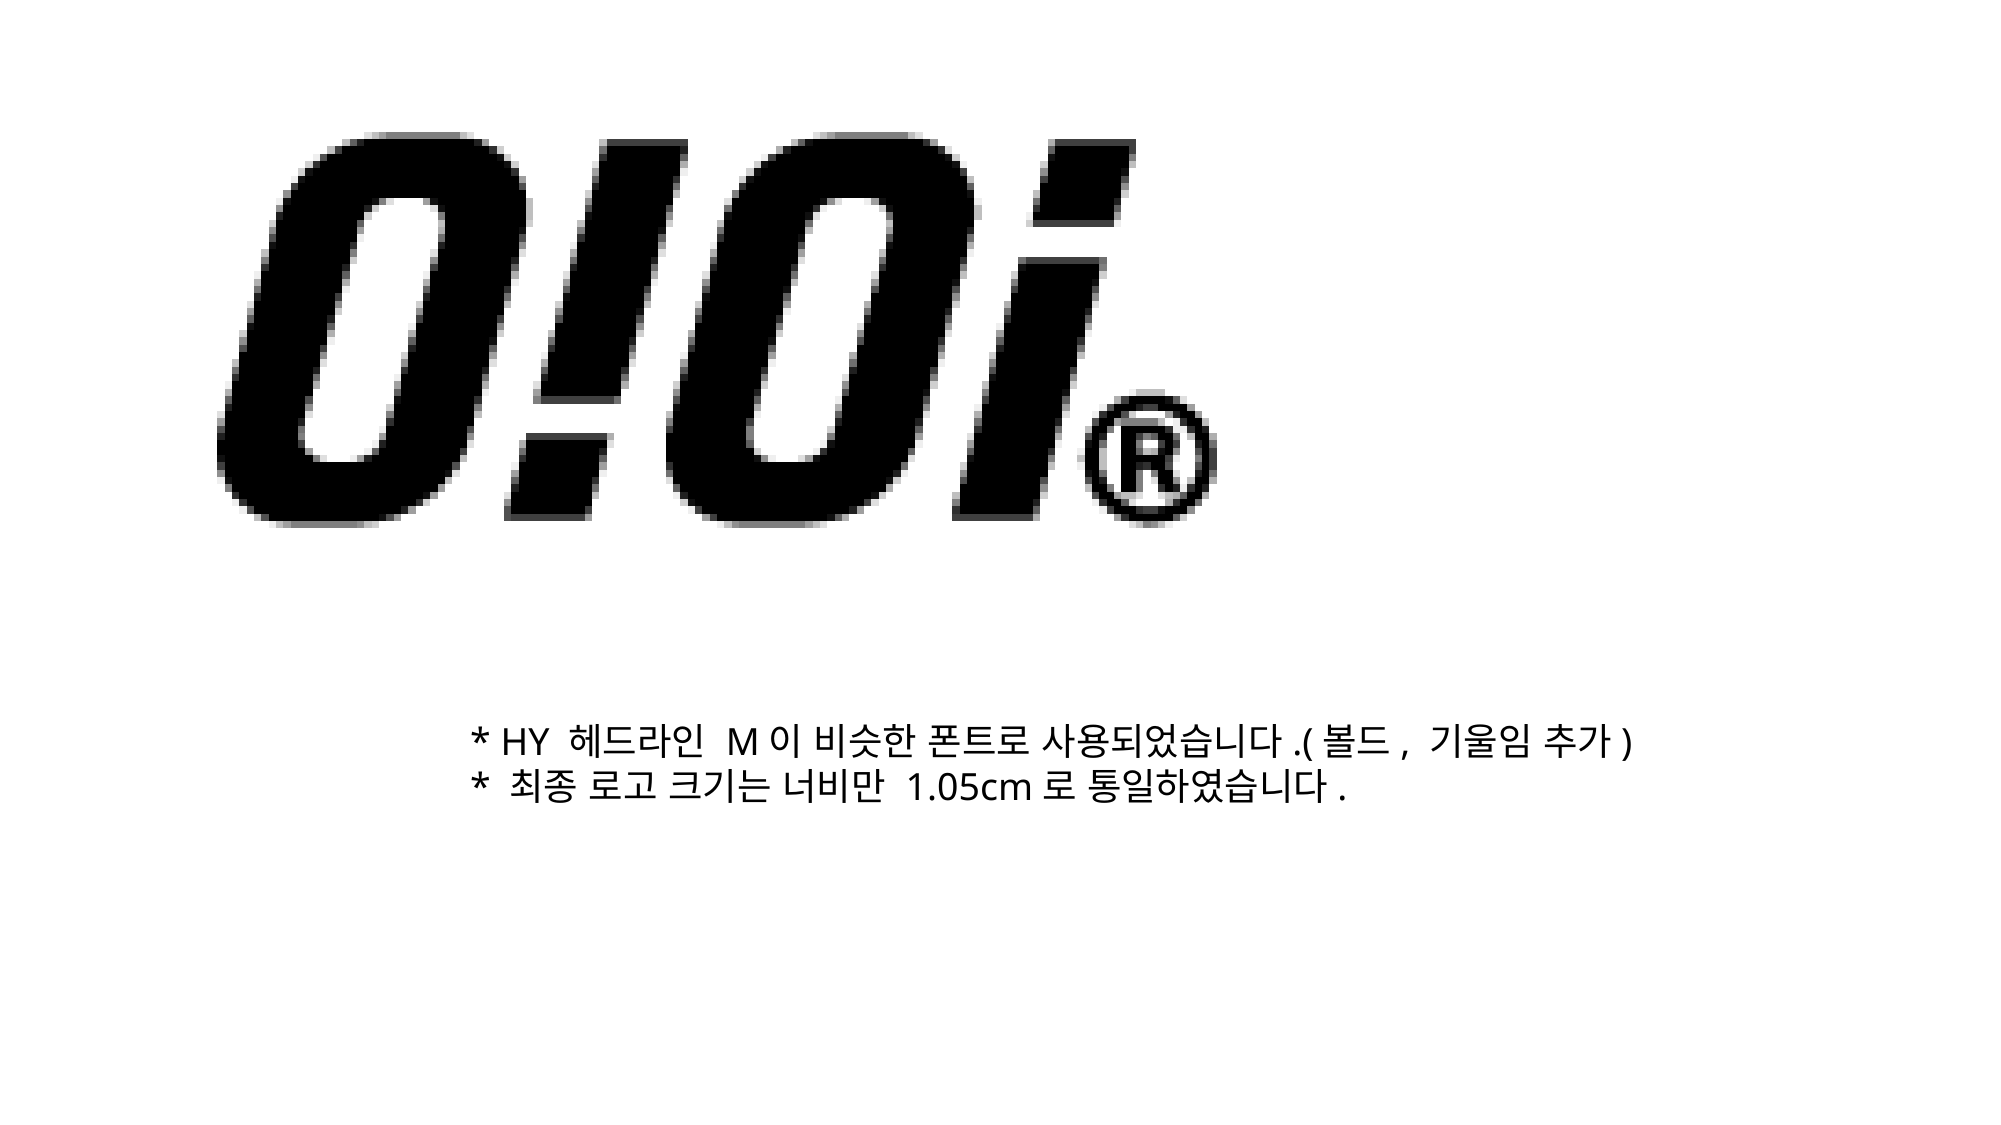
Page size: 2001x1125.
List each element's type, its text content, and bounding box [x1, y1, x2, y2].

picture [203, 110, 1232, 551]
text_box * HY 헤드라인 M이 비슷한 폰트로 사용되었습니다.(볼드, 기울임 추가) * 최종 로고 크기는 너비만 1.05cm로 통일하였습니다. [455, 710, 1648, 816]
